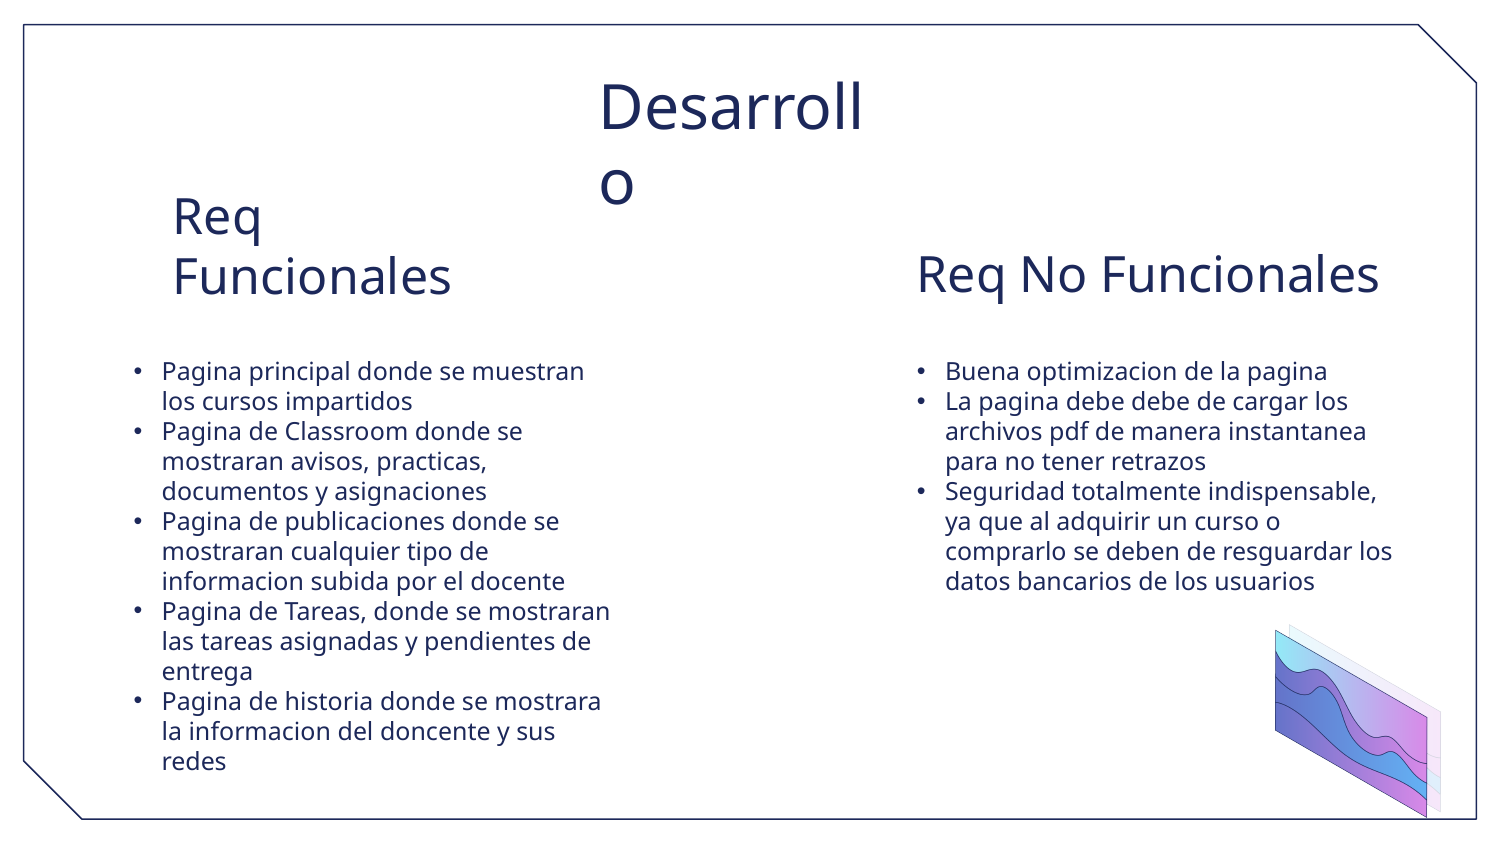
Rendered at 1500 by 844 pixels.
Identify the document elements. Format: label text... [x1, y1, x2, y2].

subtitle Pagina principal donde se muestran los cursos impartidos Pagina de Classroom donde se mostraran avisos, practicas, documentos y asignaciones Pagina de publicaciones donde se mostraran cualquier tipo de informacion subida por el docente Pagina de Tareas, donde se mostraran las tareas asignadas y pendientes de entrega Pagina de historia donde se mostrara la informacion del doncente y sus redes [118, 340, 628, 722]
picture [1264, 613, 1452, 829]
subtitle Req No Funcionales [901, 225, 1412, 318]
title Desarrollo [583, 51, 917, 146]
subtitle Req Funcionales [157, 227, 559, 320]
subtitle Buena optimizacion de la pagina La pagina debe debe de cargar los archivos pdf de manera instantanea para no tener retrazos Seguridad totalmente indispensable, ya que al adquirir un curso o comprarlo se deben de resguardar los datos bancarios de los usuarios [901, 340, 1412, 584]
